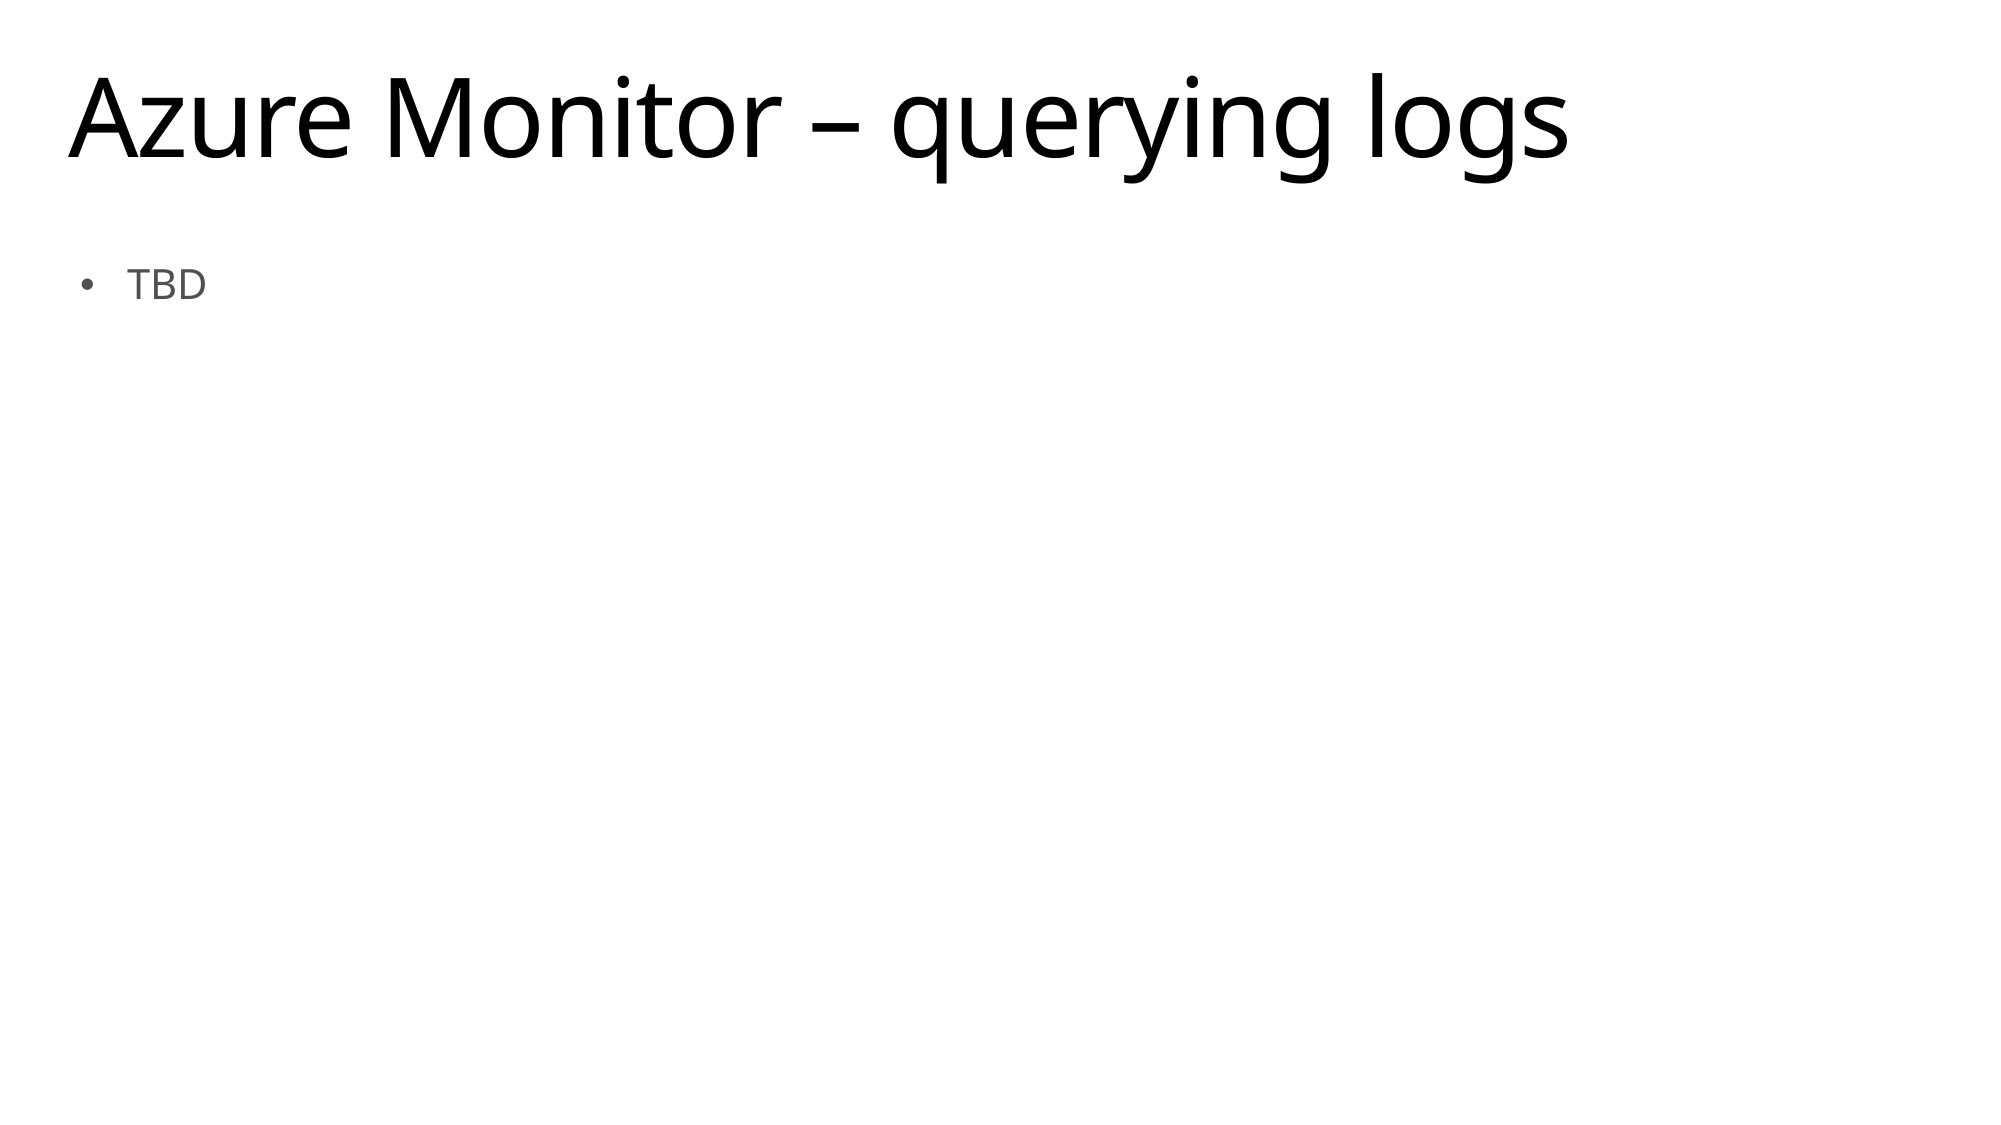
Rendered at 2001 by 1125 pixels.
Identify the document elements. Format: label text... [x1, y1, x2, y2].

title Azure Monitor – querying logs [44, 47, 1957, 196]
text_box TBD [0, 240, 883, 391]
